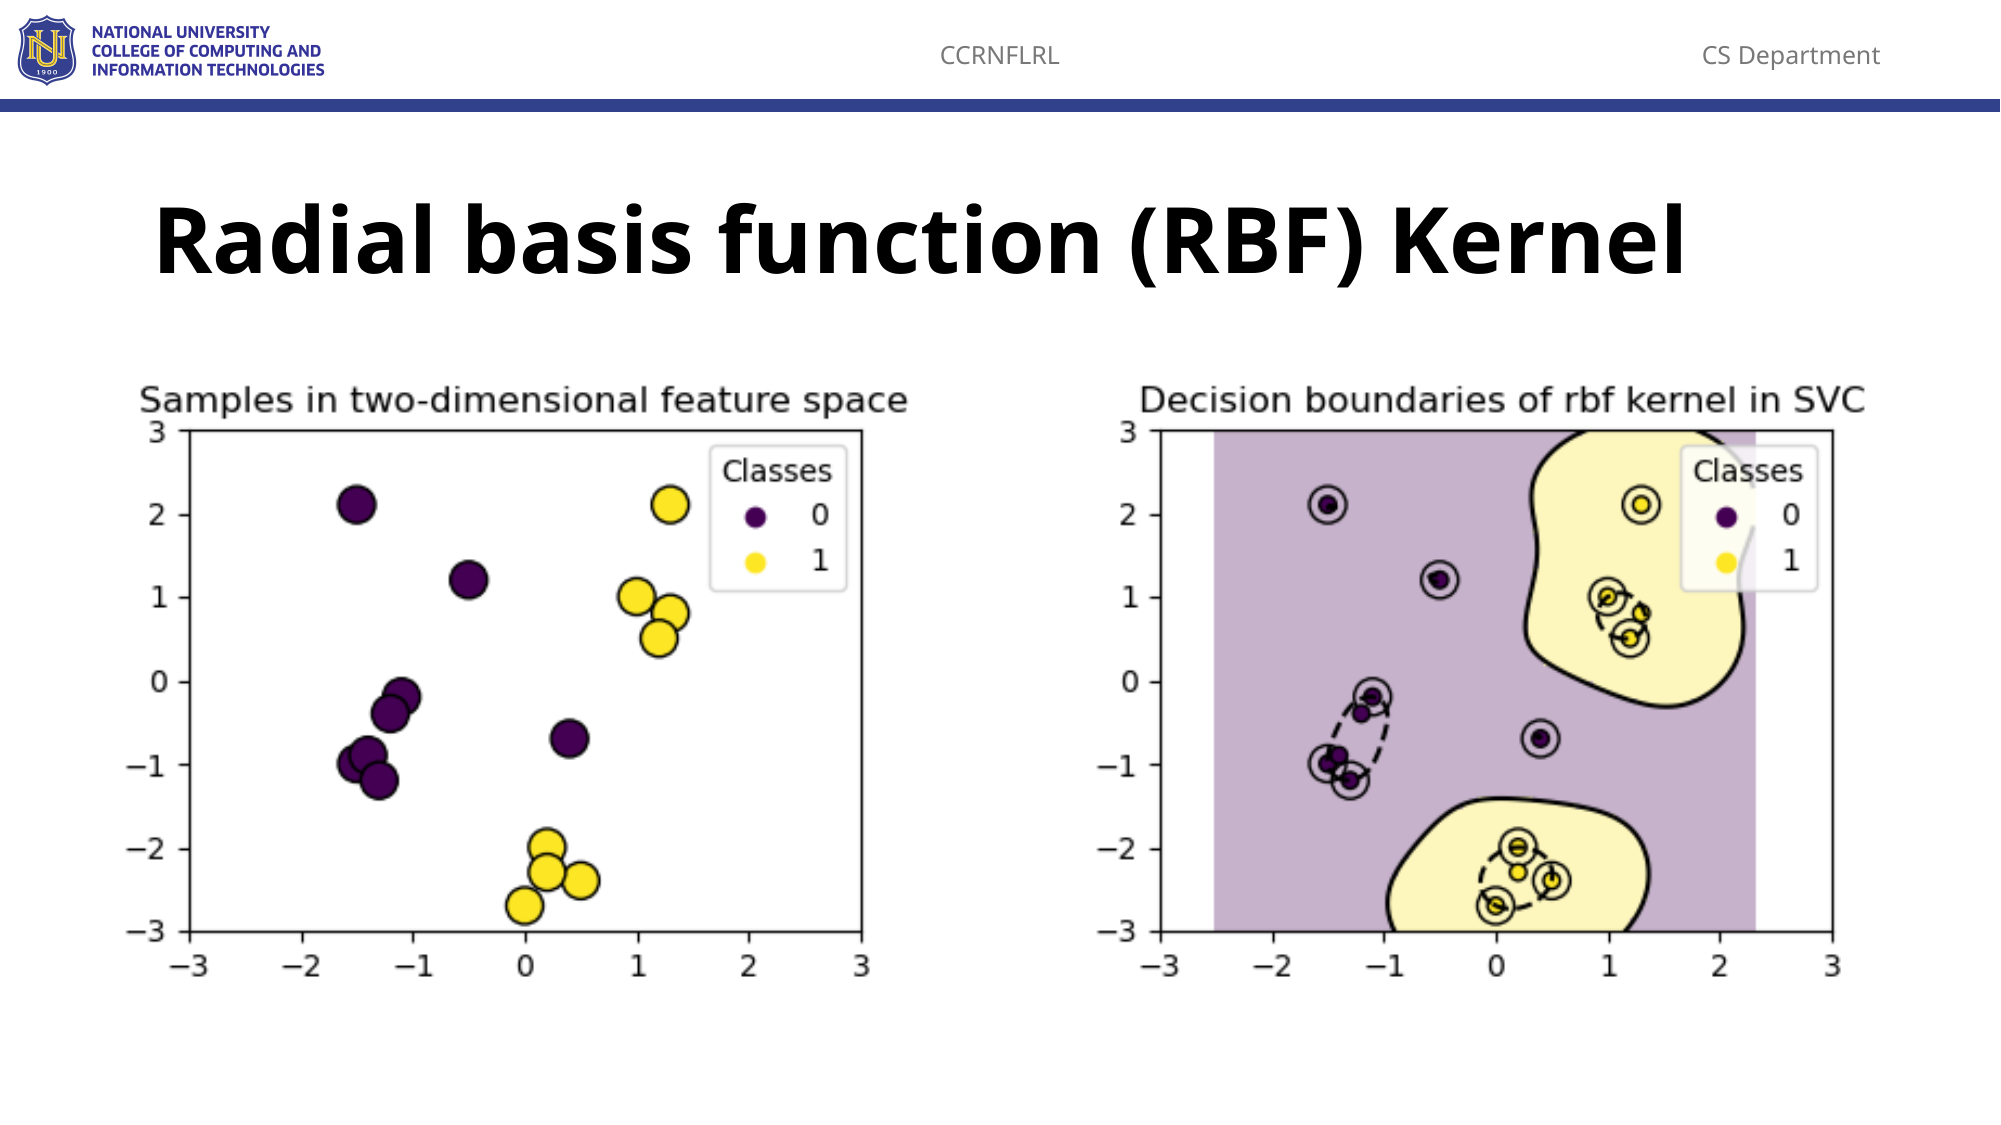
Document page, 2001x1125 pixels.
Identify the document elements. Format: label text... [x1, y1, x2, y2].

picture [0, 0, 337, 99]
picture [1051, 352, 1919, 1004]
title Radial basis function (RBF) Kernel [137, 135, 1863, 353]
picture [81, 352, 949, 1004]
